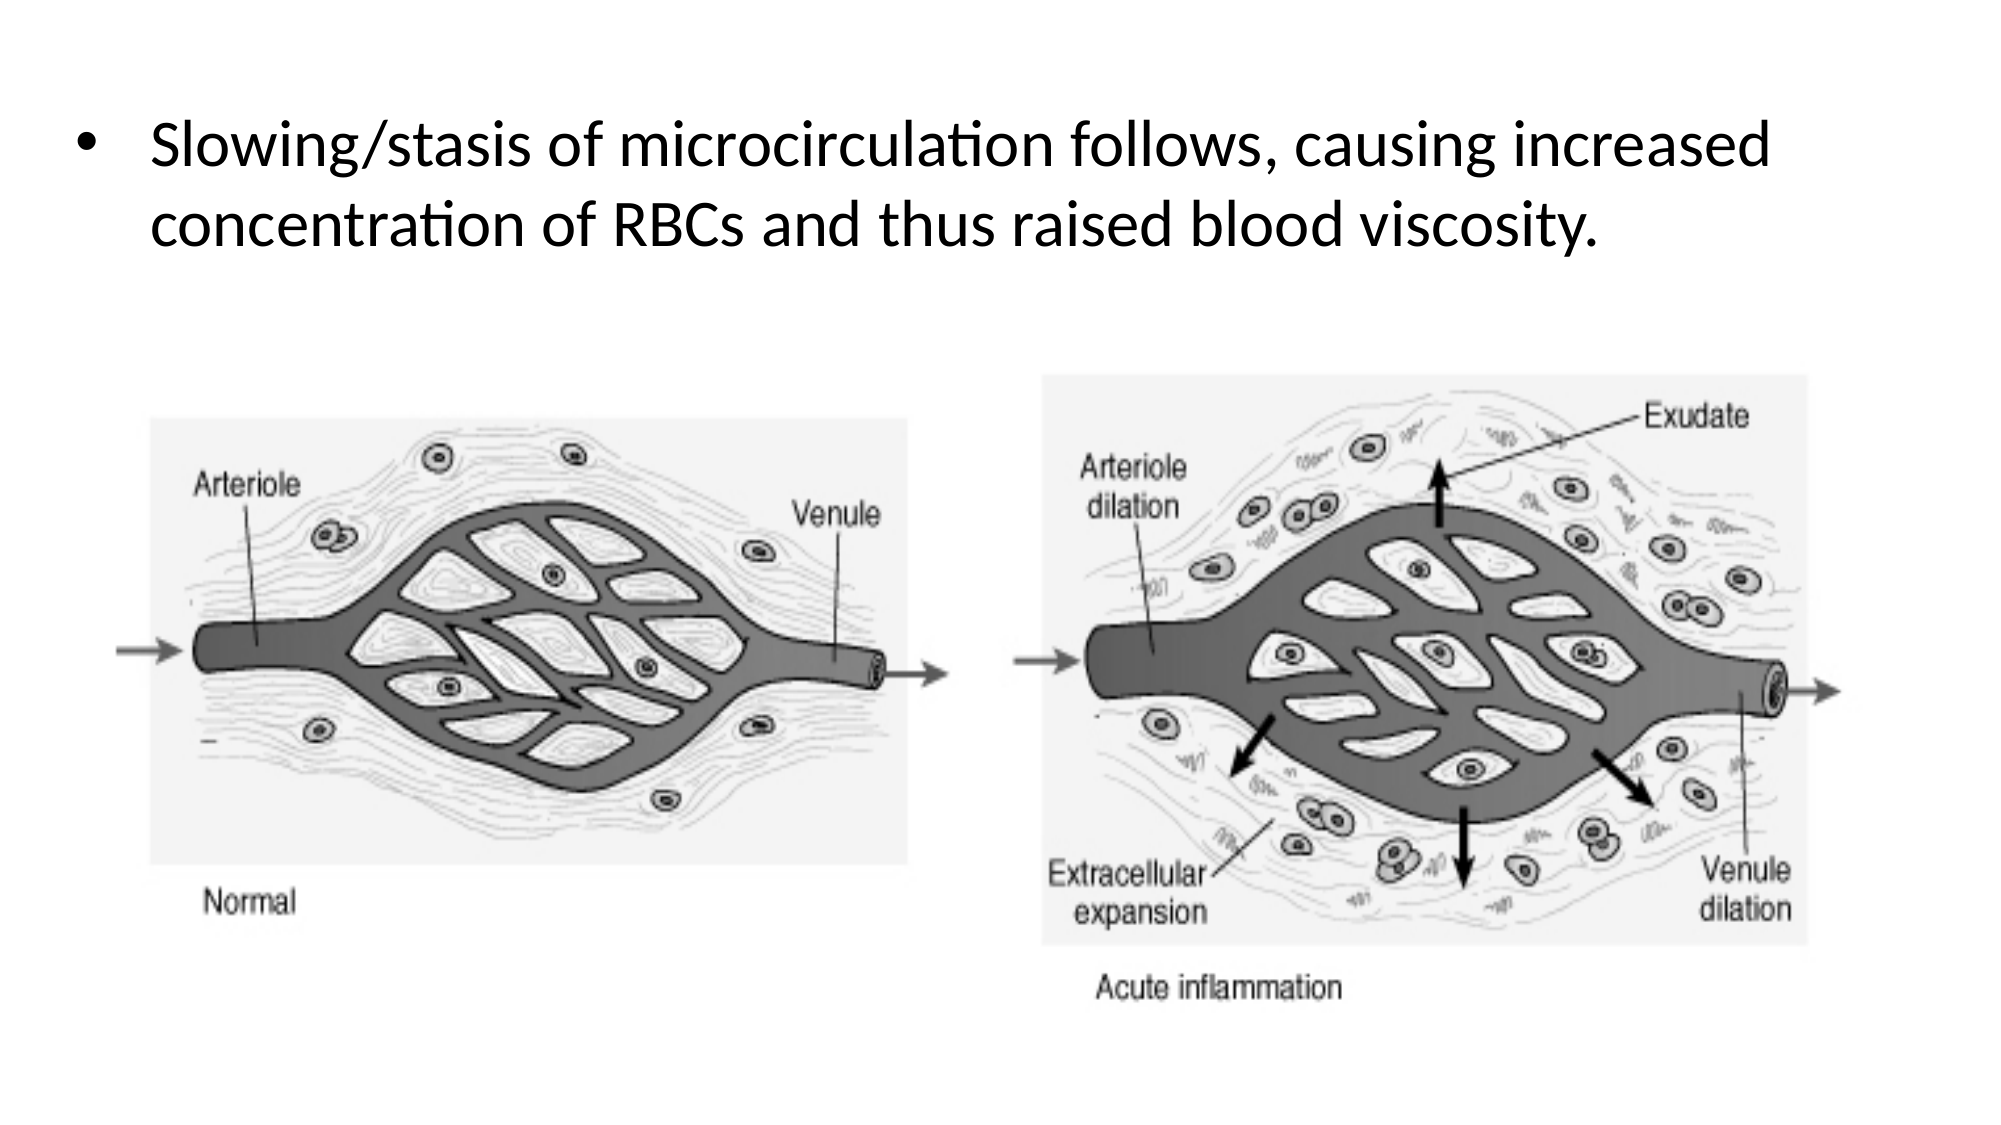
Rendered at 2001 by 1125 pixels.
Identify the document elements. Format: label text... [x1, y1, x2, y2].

picture [74, 328, 1912, 1026]
list Slowing/stasis of microcirculation follows, causing increased concentration of RBCs and thus raised blood viscosity. [75, 99, 1912, 328]
